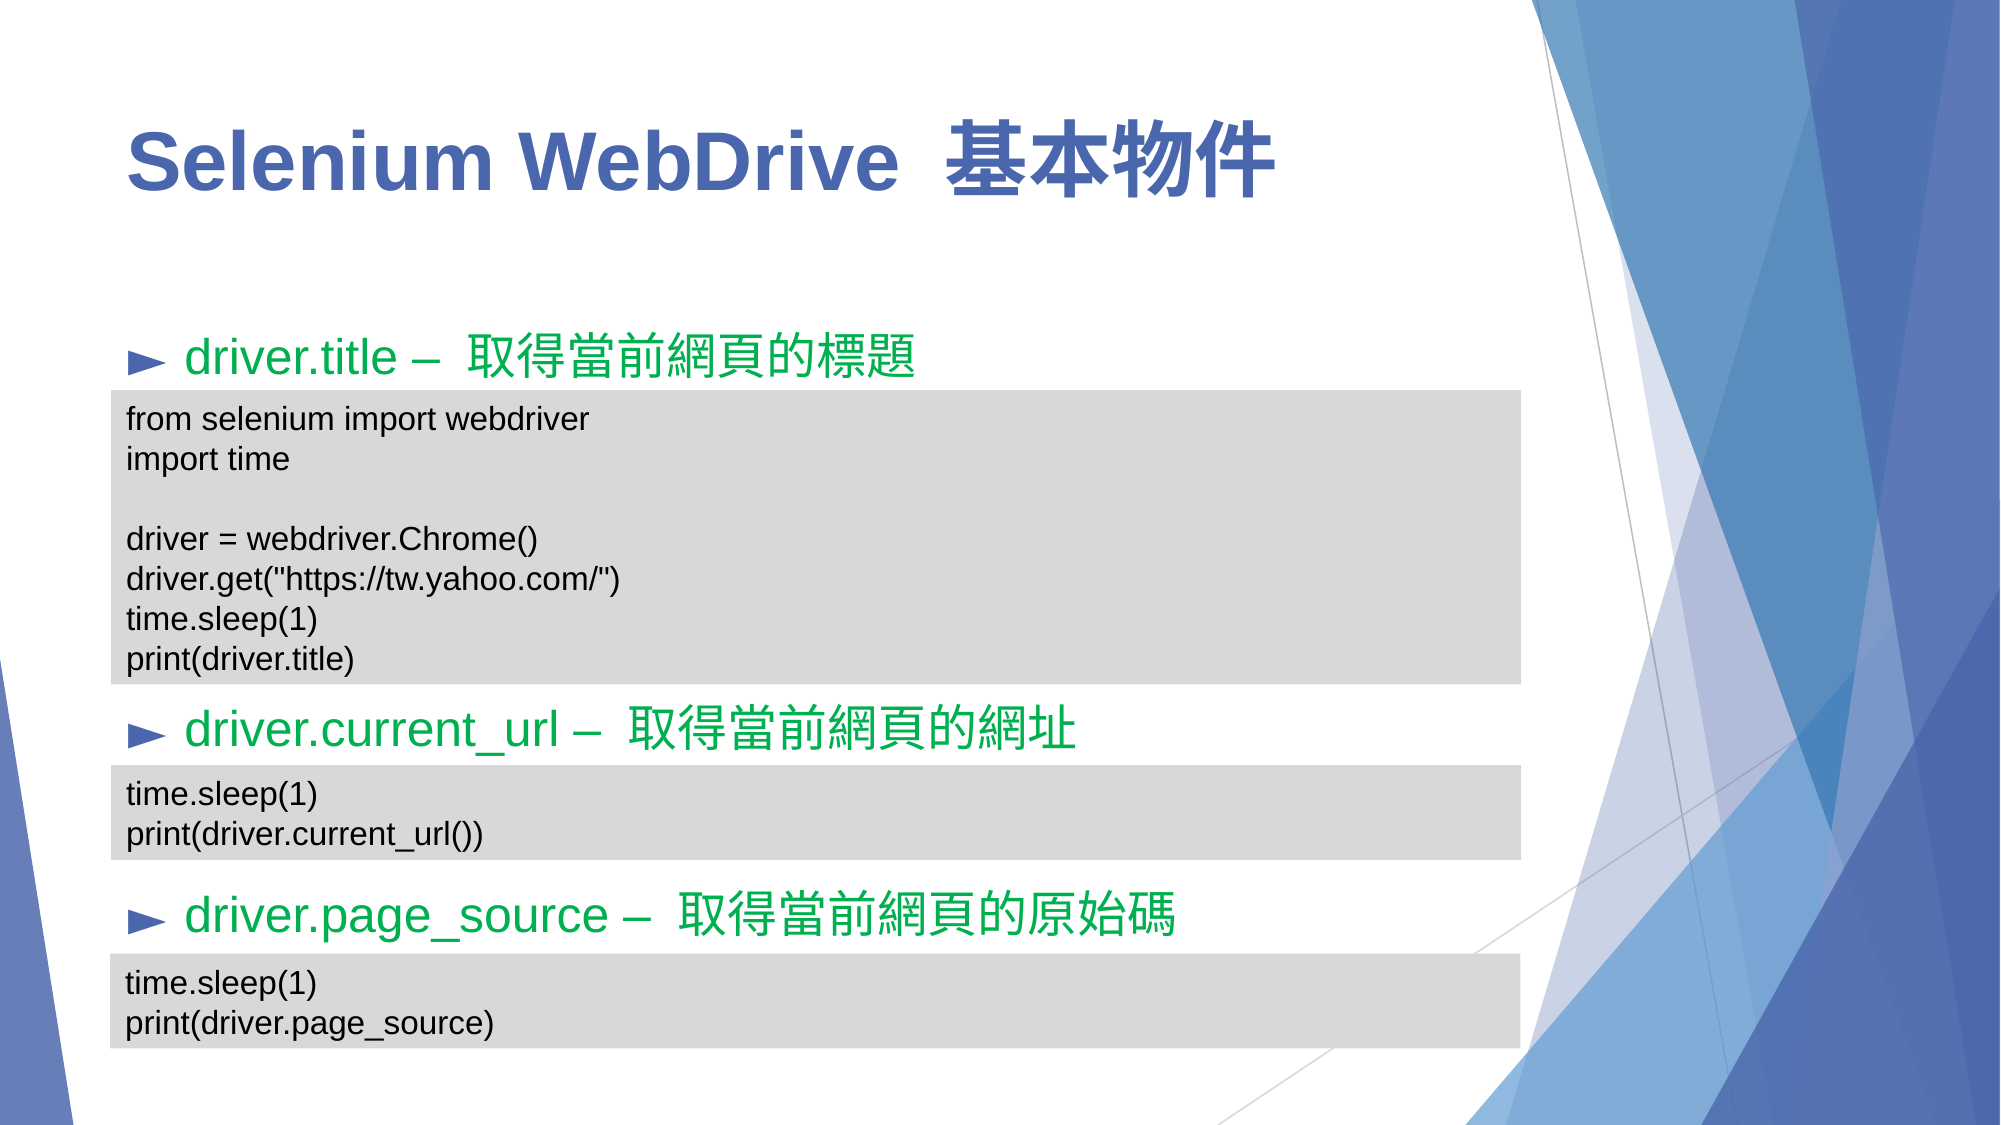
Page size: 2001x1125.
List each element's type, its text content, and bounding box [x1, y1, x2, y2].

list driver.title – 取得當前網頁的標題 driver.current_url – 取得當前網頁的網址 driver.page_source – 取得當前網頁的原始碼 [111, 860, 1522, 1089]
text_box time.sleep(1) print(driver.page_source) [110, 953, 1521, 1049]
list driver.title – 取得當前網頁的標題 driver.current_url – 取得當前網頁的網址 driver.page_source – 取得當前網頁的原始碼 [111, 317, 1522, 765]
text_box time.sleep(1) print(driver.current_url()) [111, 765, 1522, 860]
title Selenium WebDrive 基本物件 [111, 99, 1522, 317]
